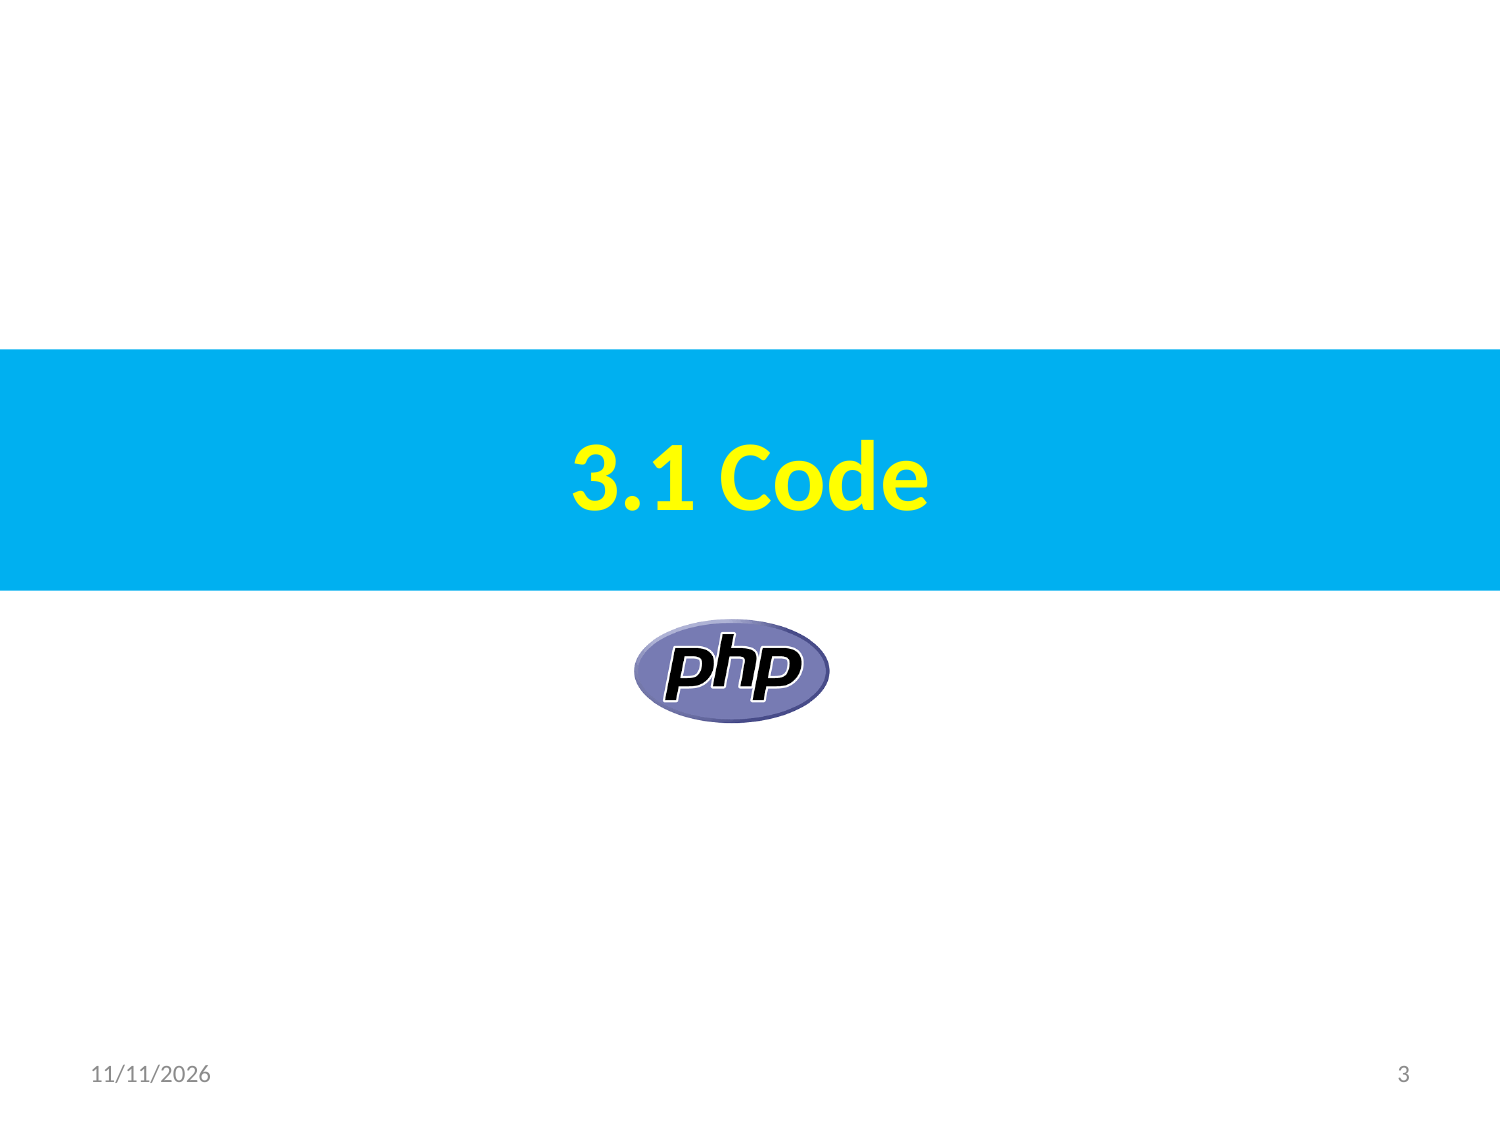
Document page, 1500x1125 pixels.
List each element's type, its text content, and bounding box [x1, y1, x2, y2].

picture [630, 616, 833, 726]
slide_number 3 [1074, 1042, 1425, 1103]
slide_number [75, 1042, 425, 1103]
title 3.1 Code [0, 349, 1500, 591]
